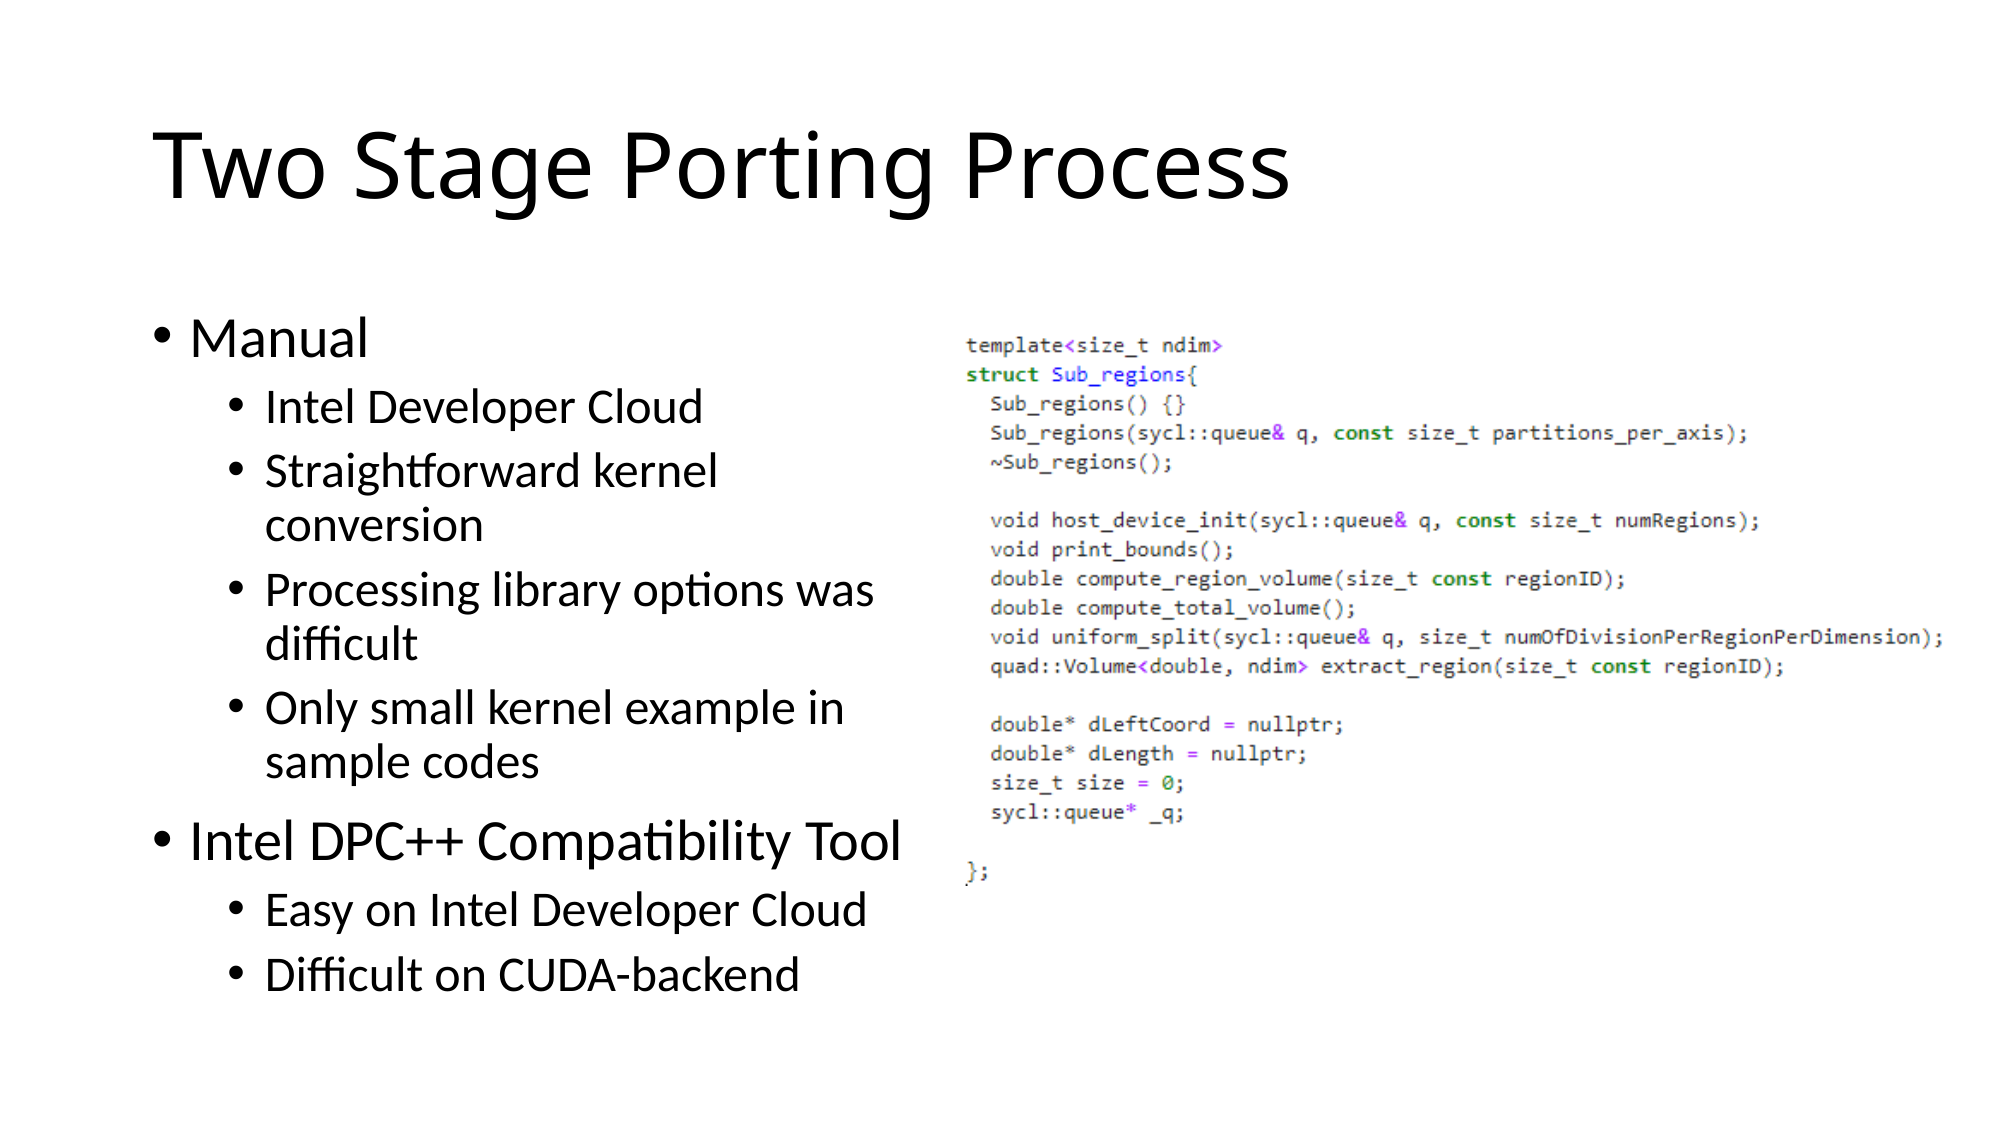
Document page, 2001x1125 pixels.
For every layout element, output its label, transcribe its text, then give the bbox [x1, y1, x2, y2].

list Manual Intel Developer Cloud Straightforward kernel conversion Processing library options was difficult Only small kernel example in sample codes Intel DPC++ Compatibility Tool Easy on Intel Developer Cloud Difficult on CUDA-backend [137, 299, 962, 1014]
title Two Stage Porting Process [137, 59, 1863, 278]
picture [961, 325, 1978, 886]
